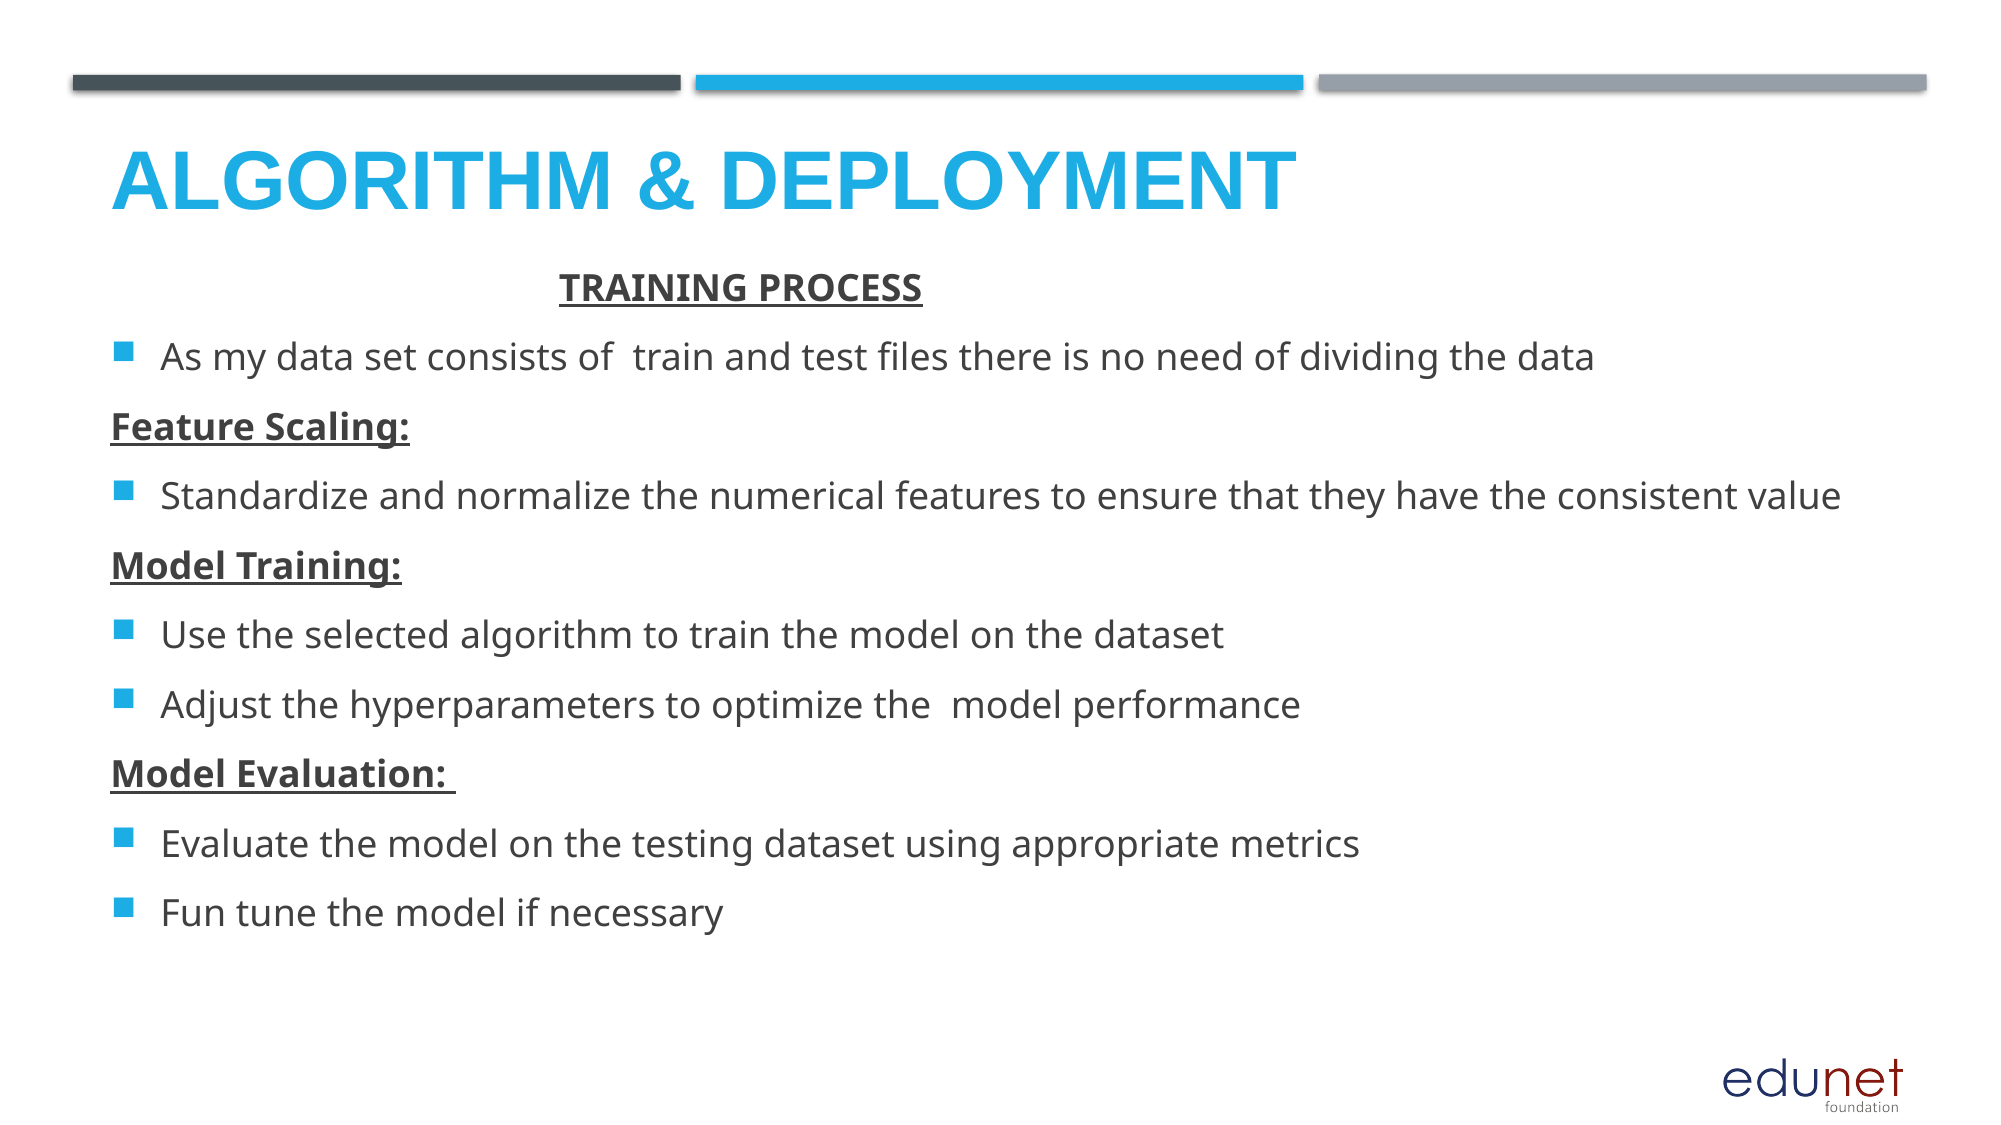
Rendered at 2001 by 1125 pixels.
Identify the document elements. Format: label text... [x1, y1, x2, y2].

picture [1719, 1056, 1905, 1116]
list TRAINING PROCESS As my data set consists of train and test files there is no need of dividing the data Feature Scaling: Standardize and normalize the numerical features to ensure that they have the consistent value Model Training: Use the selected algorithm to train the model on the dataset Adjust the hyperparameters to optimize the model performance Model Evaluation: Evaluate the model on the testing dataset using appropriate metrics Fun tune the model if necessary [95, 213, 1905, 981]
title Algorithm & Deployment [95, 115, 1905, 213]
